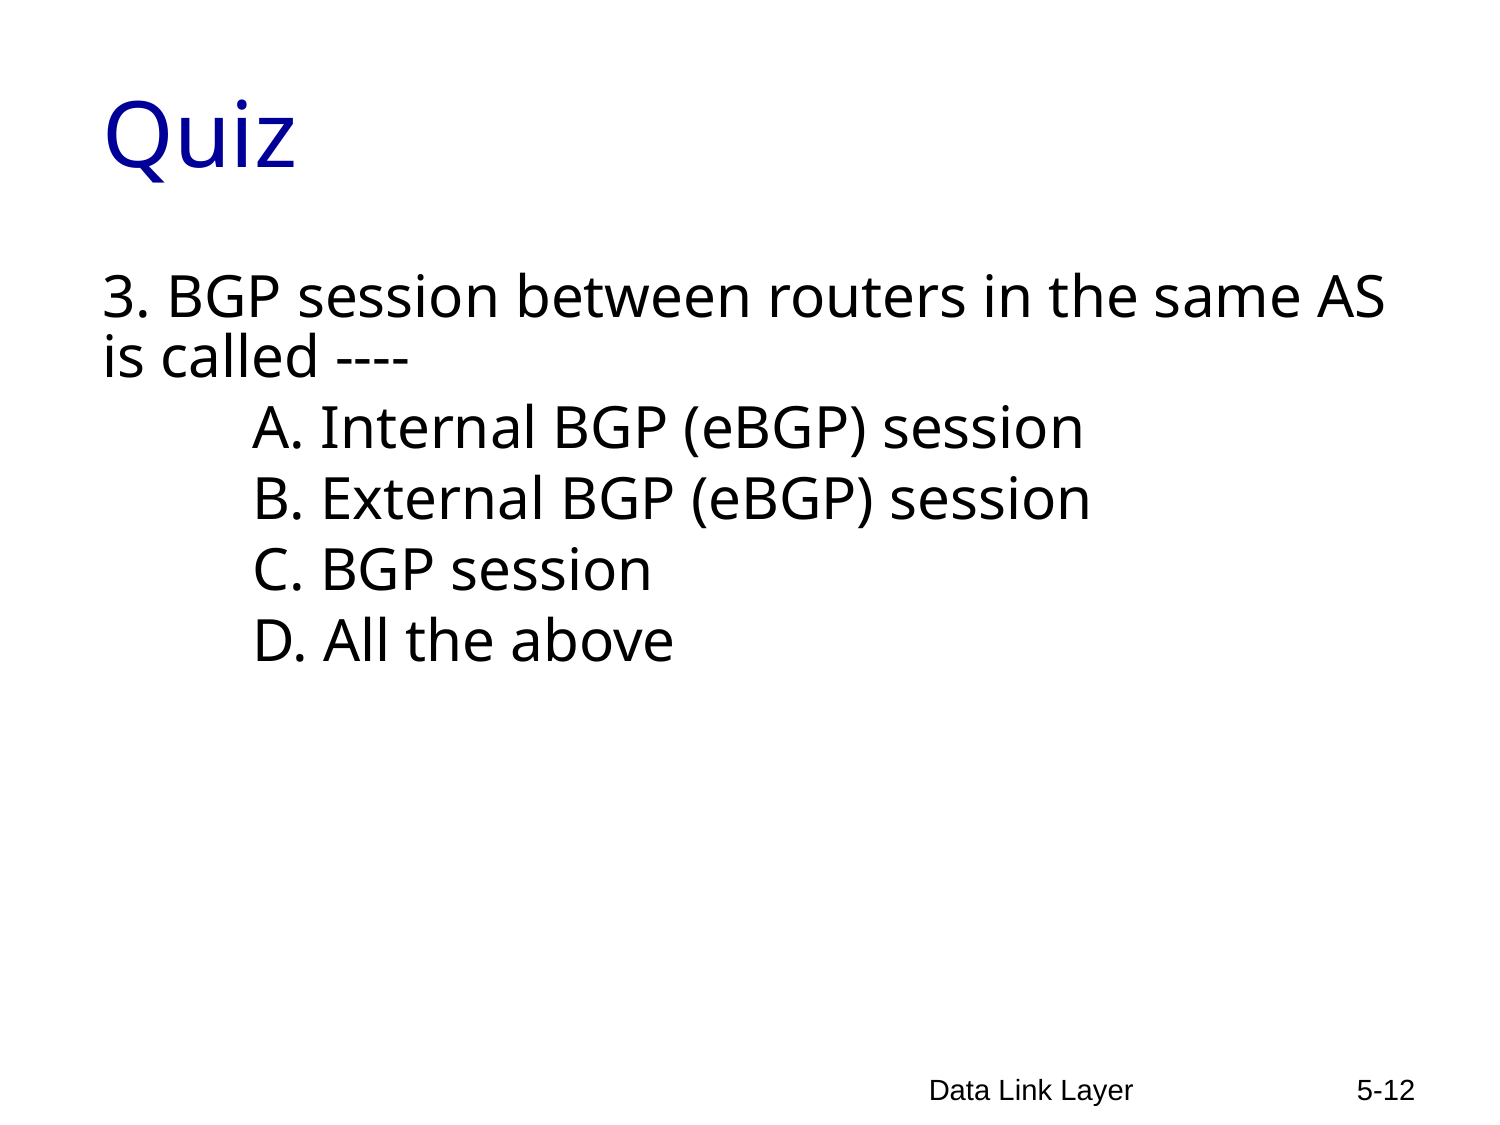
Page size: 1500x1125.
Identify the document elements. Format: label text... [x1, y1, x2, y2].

slide_number 5-12 [1342, 1064, 1454, 1125]
list 3. BGP session between routers in the same AS is called ---- A. Internal BGP (eBGP) session B. External BGP (eBGP) session C. BGP session D. All the above [87, 262, 1454, 1025]
title Quiz [87, 37, 1363, 225]
footer Data Link Layer [914, 1064, 1342, 1125]
